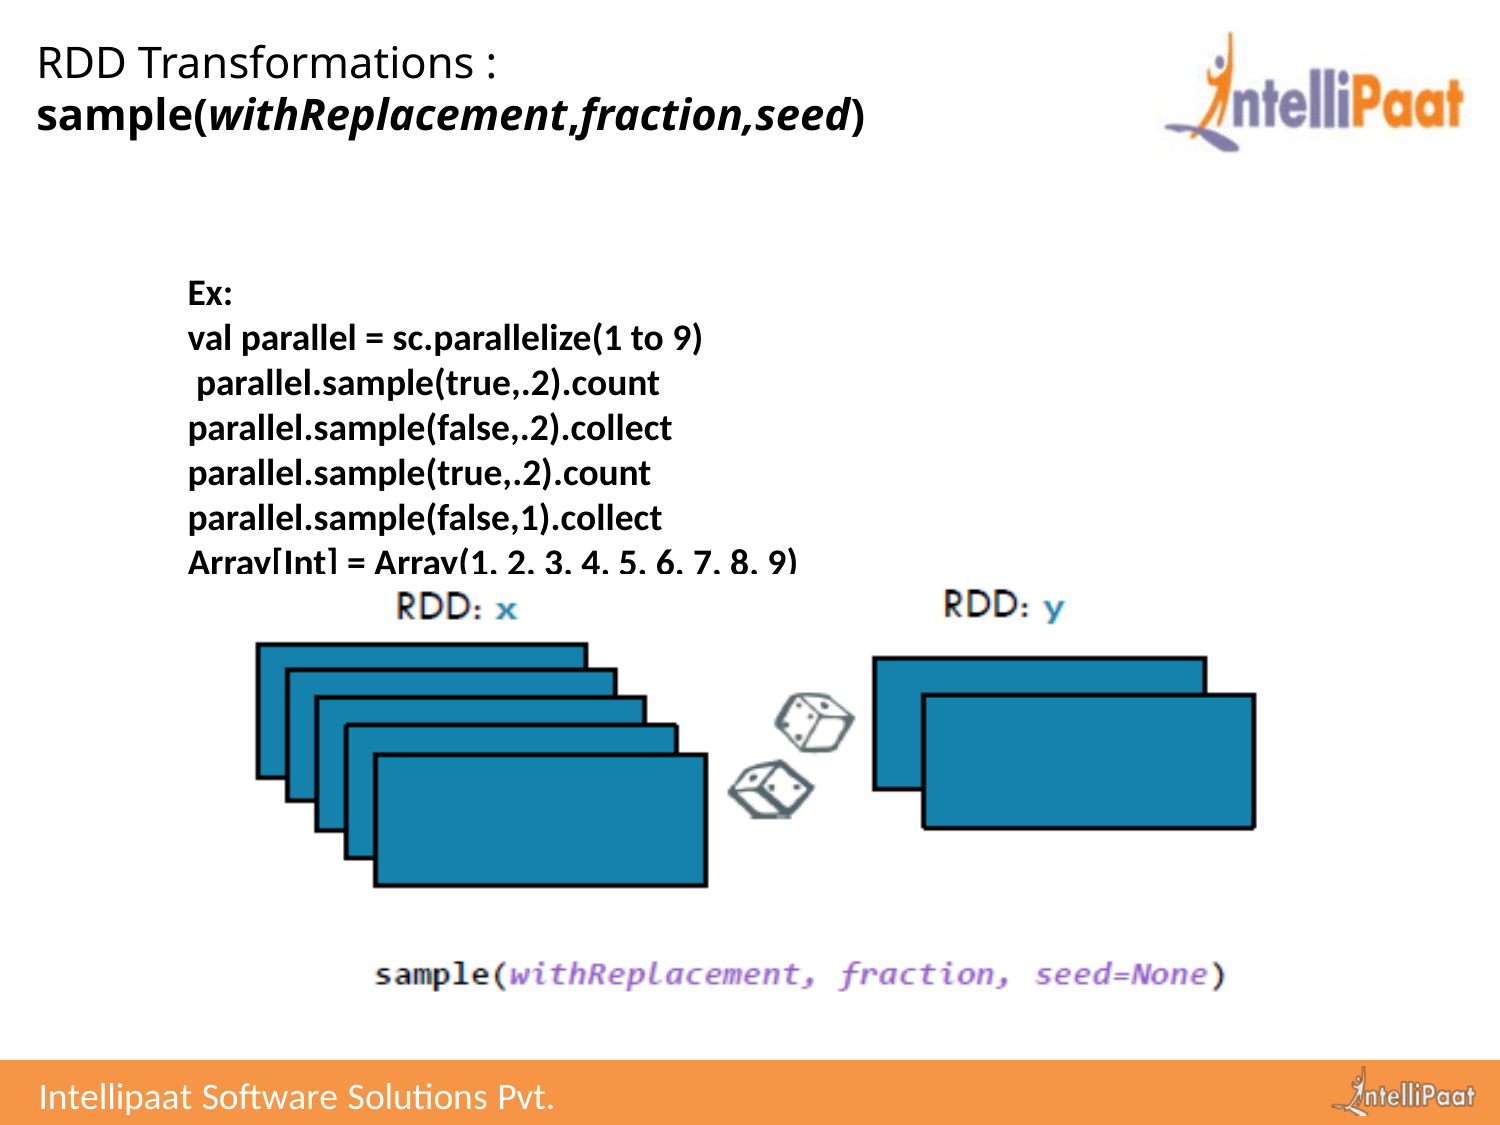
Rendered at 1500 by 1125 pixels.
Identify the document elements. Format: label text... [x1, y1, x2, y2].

text_box [1121, 28, 1473, 159]
picture [1324, 1066, 1493, 1116]
list Ex: val parallel = sc.parallelize(1 to 9) parallel.sample(true,.2).count parallel.sample(false,.2).collect parallel.sample(true,.2).count parallel.sample(false,1).collect Array[Int] = Array(1, 2, 3, 4, 5, 6, 7, 8, 9) [75, 223, 1388, 961]
picture [134, 574, 1422, 1008]
title RDD Transformations : sample(withReplacement,fraction,seed) [36, 34, 1338, 193]
footer Intellipaat Software Solutions Pvt. Ltd. [36, 1072, 620, 1125]
